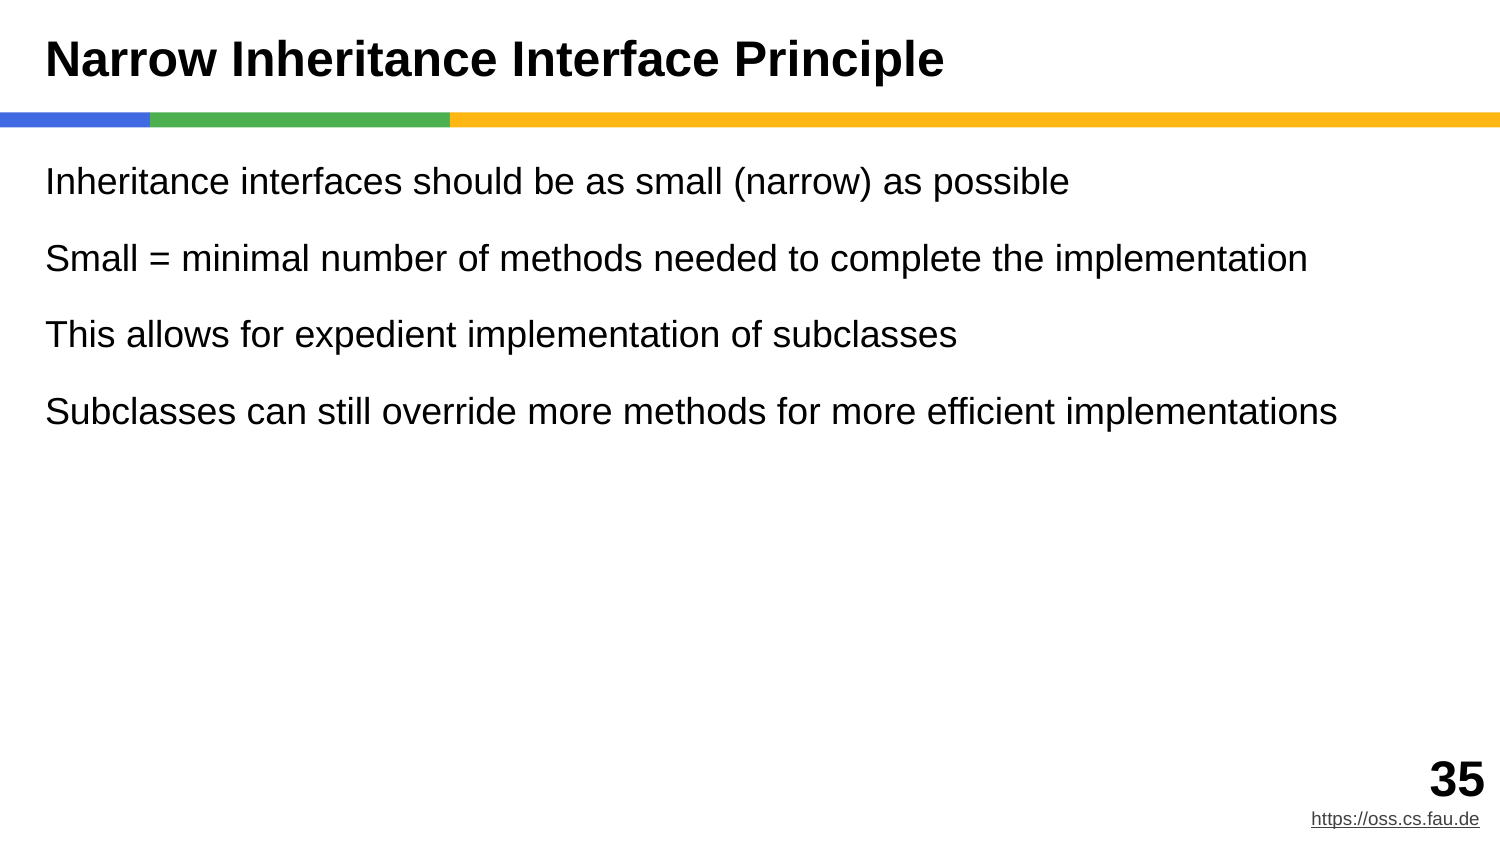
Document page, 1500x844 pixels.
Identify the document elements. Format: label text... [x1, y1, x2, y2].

title Narrow Inheritance Interface Principle [0, 0, 1500, 113]
slide_number ‹#› https://oss.cs.fau.de [1200, 724, 1500, 844]
list Inheritance interfaces should be as small (narrow) as possible Small = minimal number of methods needed to complete the implementation This allows for expedient implementation of subclasses Subclasses can still override more methods for more efficient implementations [45, 150, 1455, 825]
